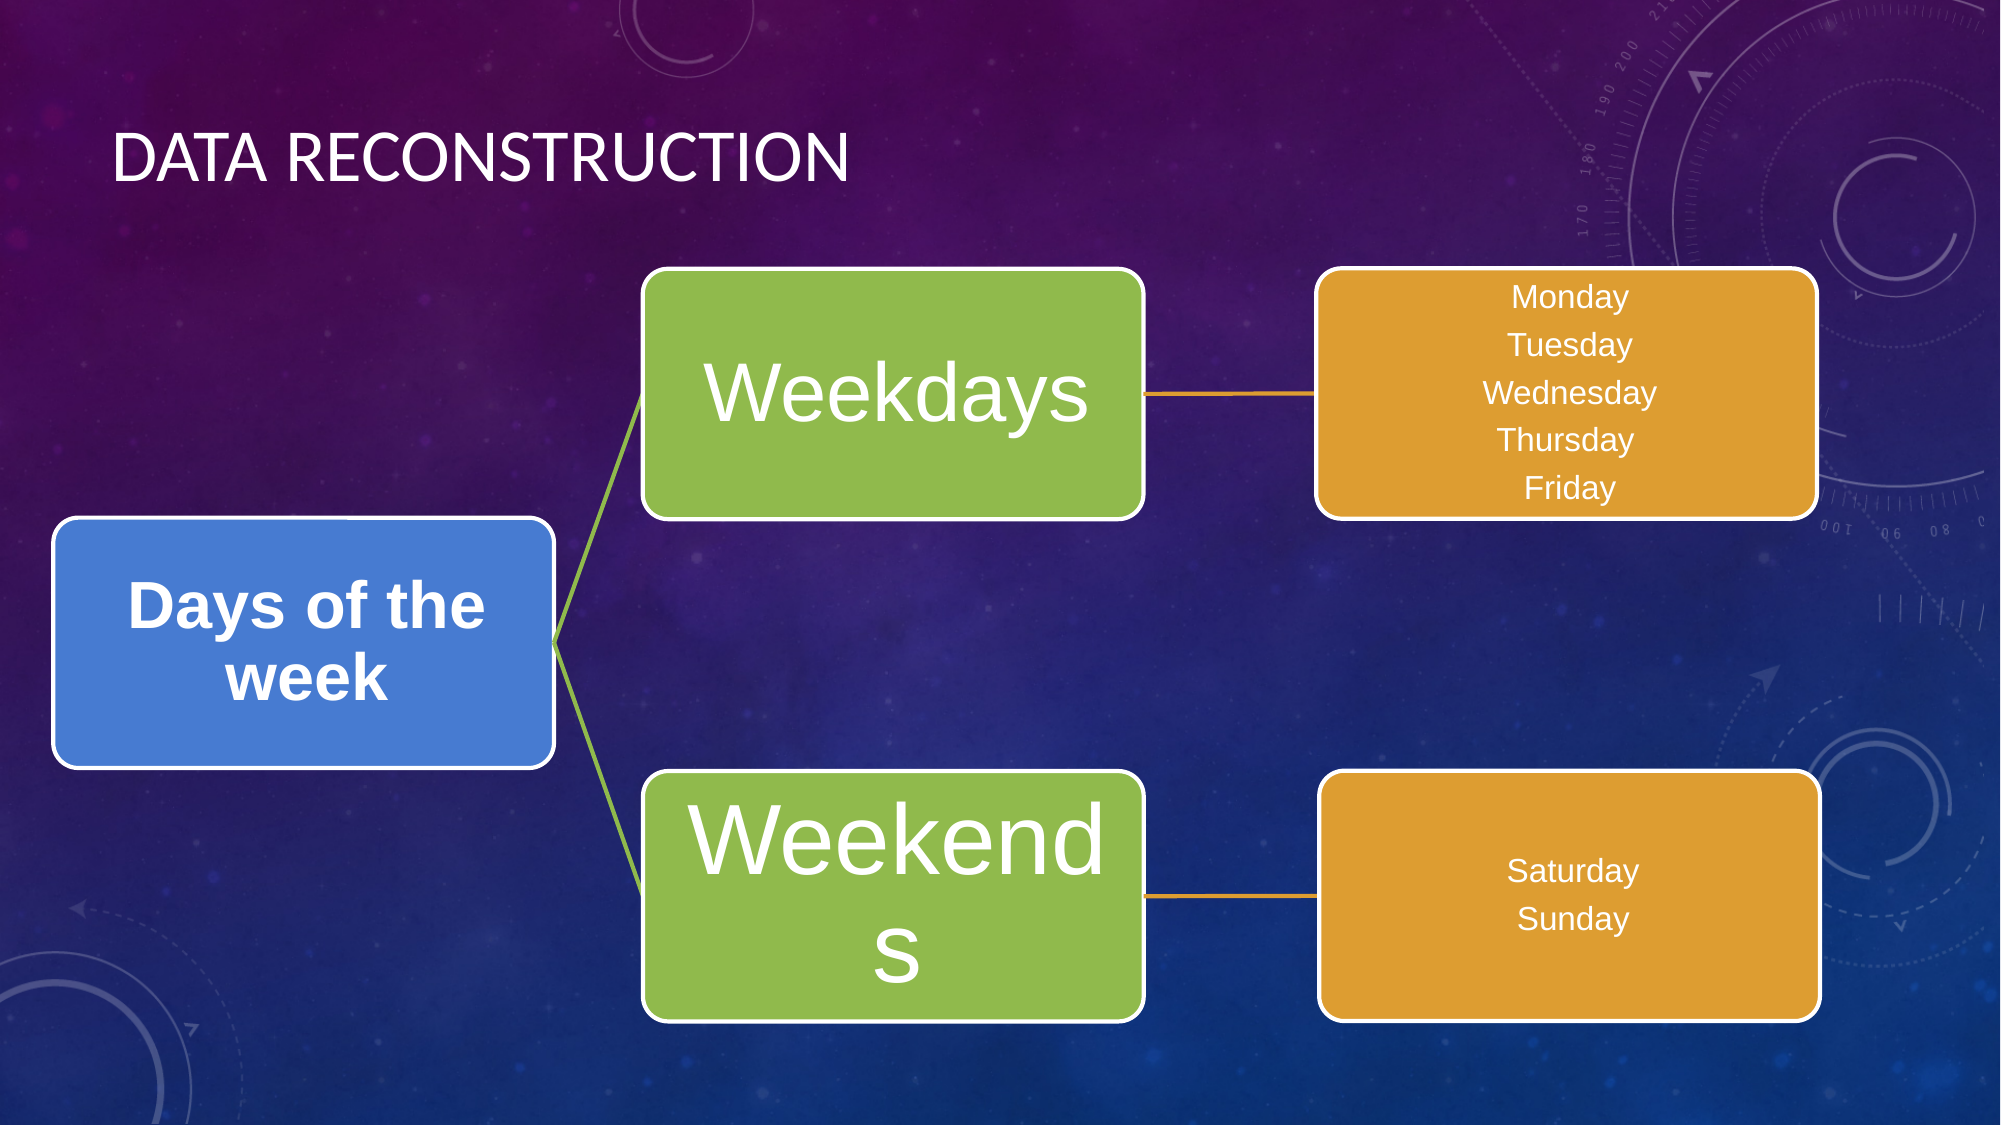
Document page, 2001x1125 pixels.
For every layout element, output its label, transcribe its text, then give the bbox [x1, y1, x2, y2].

title DATA RECONSTRUCTION [96, 32, 1759, 263]
picture [0, 0, 2001, 1125]
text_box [0, 266, 1905, 1082]
